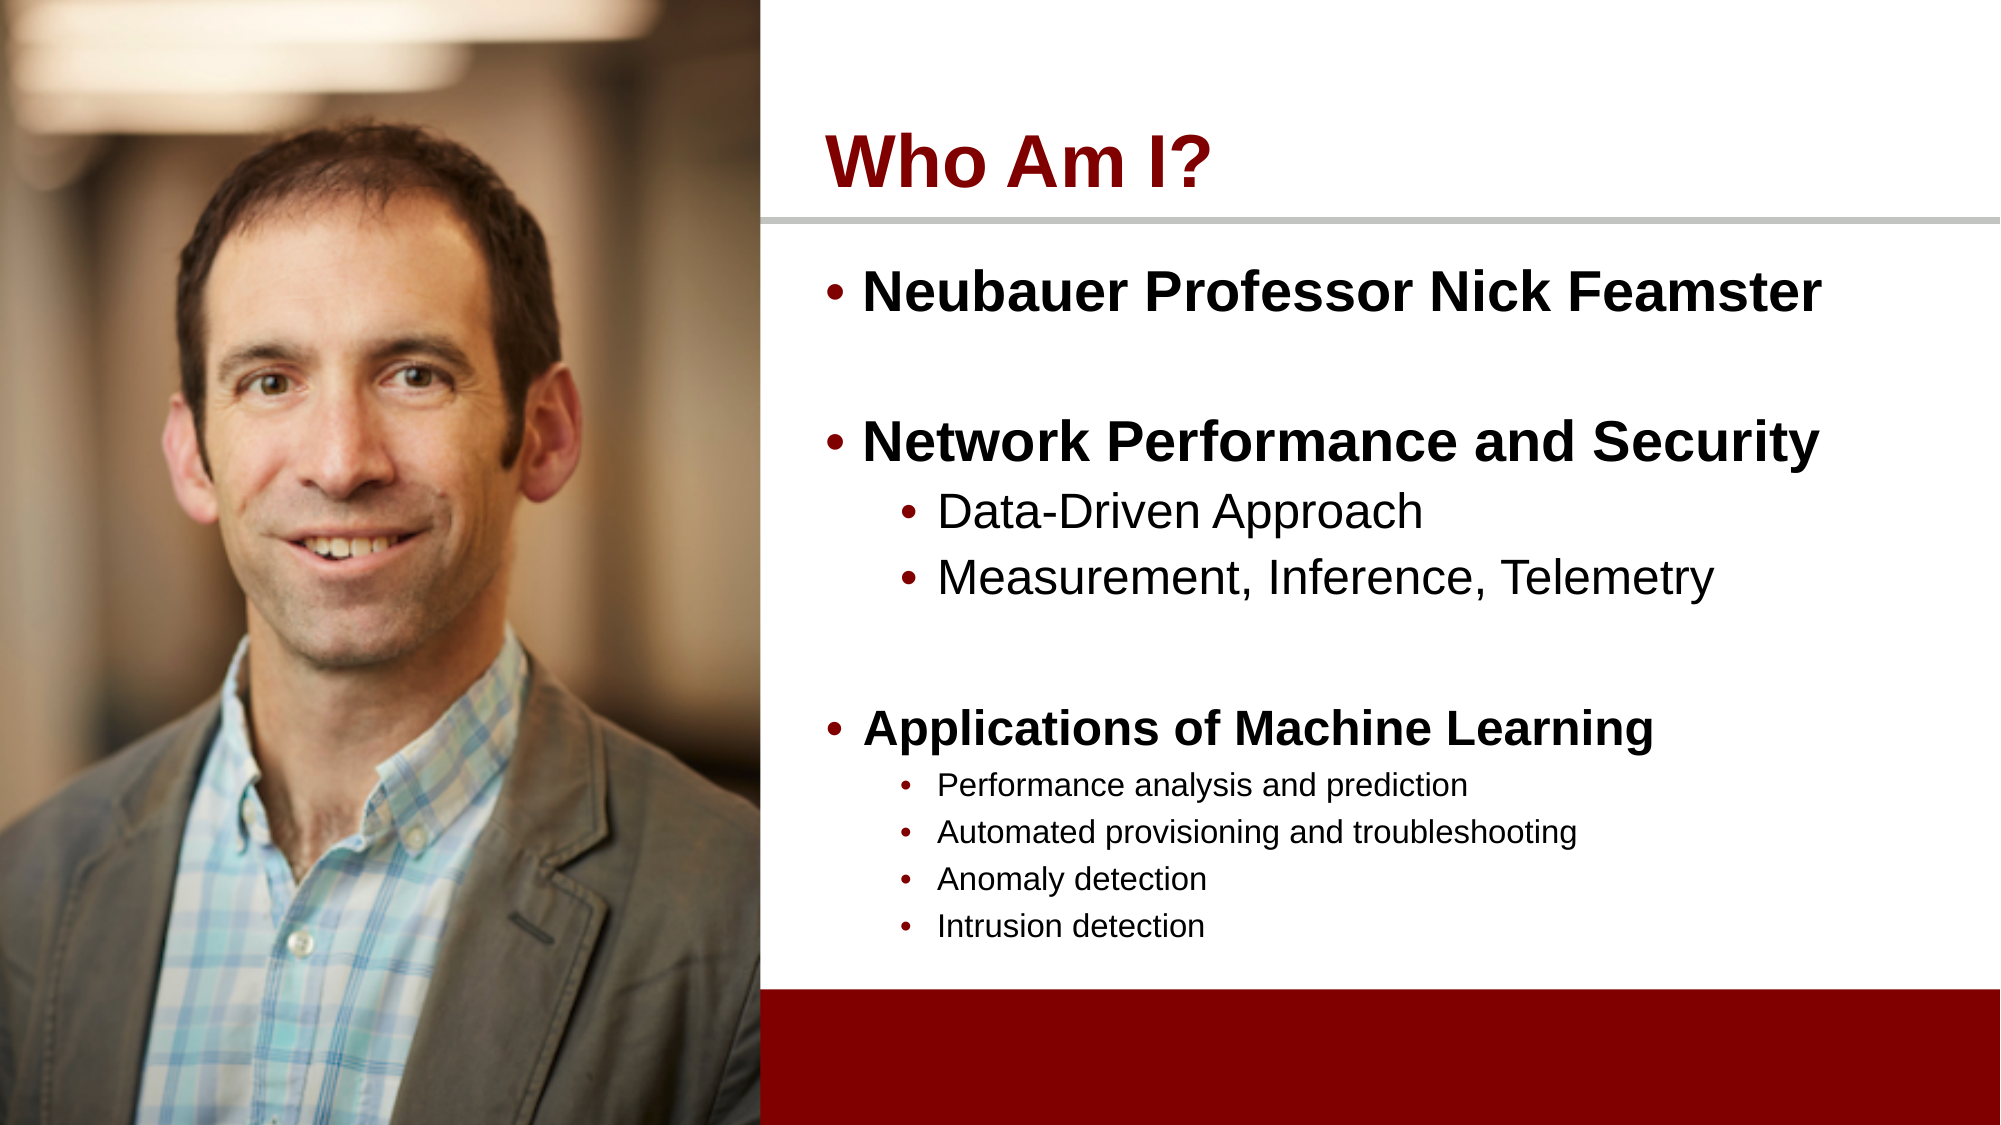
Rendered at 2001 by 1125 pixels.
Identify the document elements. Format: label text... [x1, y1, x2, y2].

title Who Am I? [810, 0, 1892, 211]
picture [0, 0, 761, 1125]
list Neubauer Professor Nick Feamster Network Performance and Security Data-Driven Approach Measurement, Inference, Telemetry Applications of Machine Learning Performance analysis and prediction Automated provisioning and troubleshooting Anomaly detection Intrusion detection [810, 251, 1892, 956]
